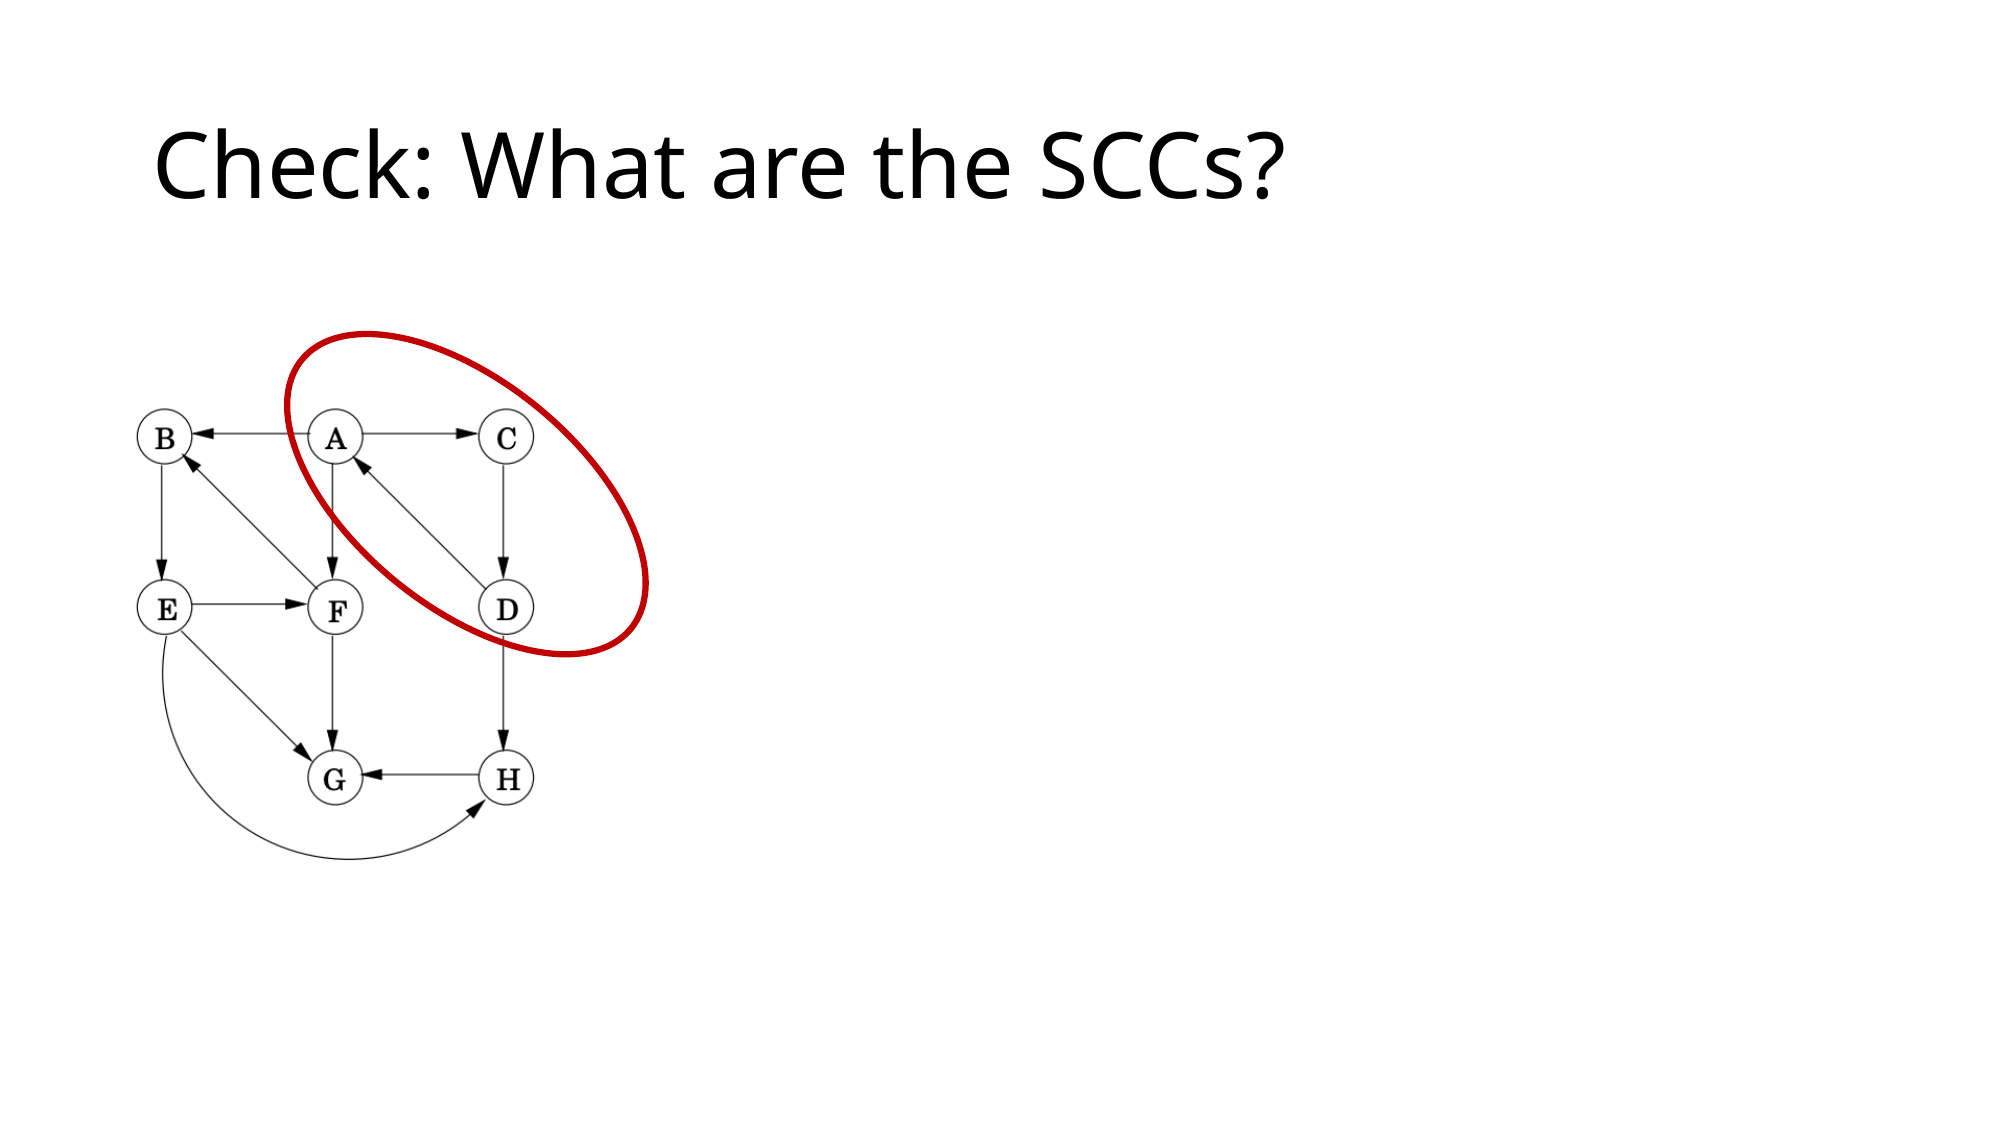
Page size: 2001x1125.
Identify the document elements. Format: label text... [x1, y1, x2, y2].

text_box [629, 516, 647, 633]
picture [94, 372, 629, 883]
title Check: What are the SCCs? [137, 59, 1863, 278]
text_box [292, 332, 489, 372]
